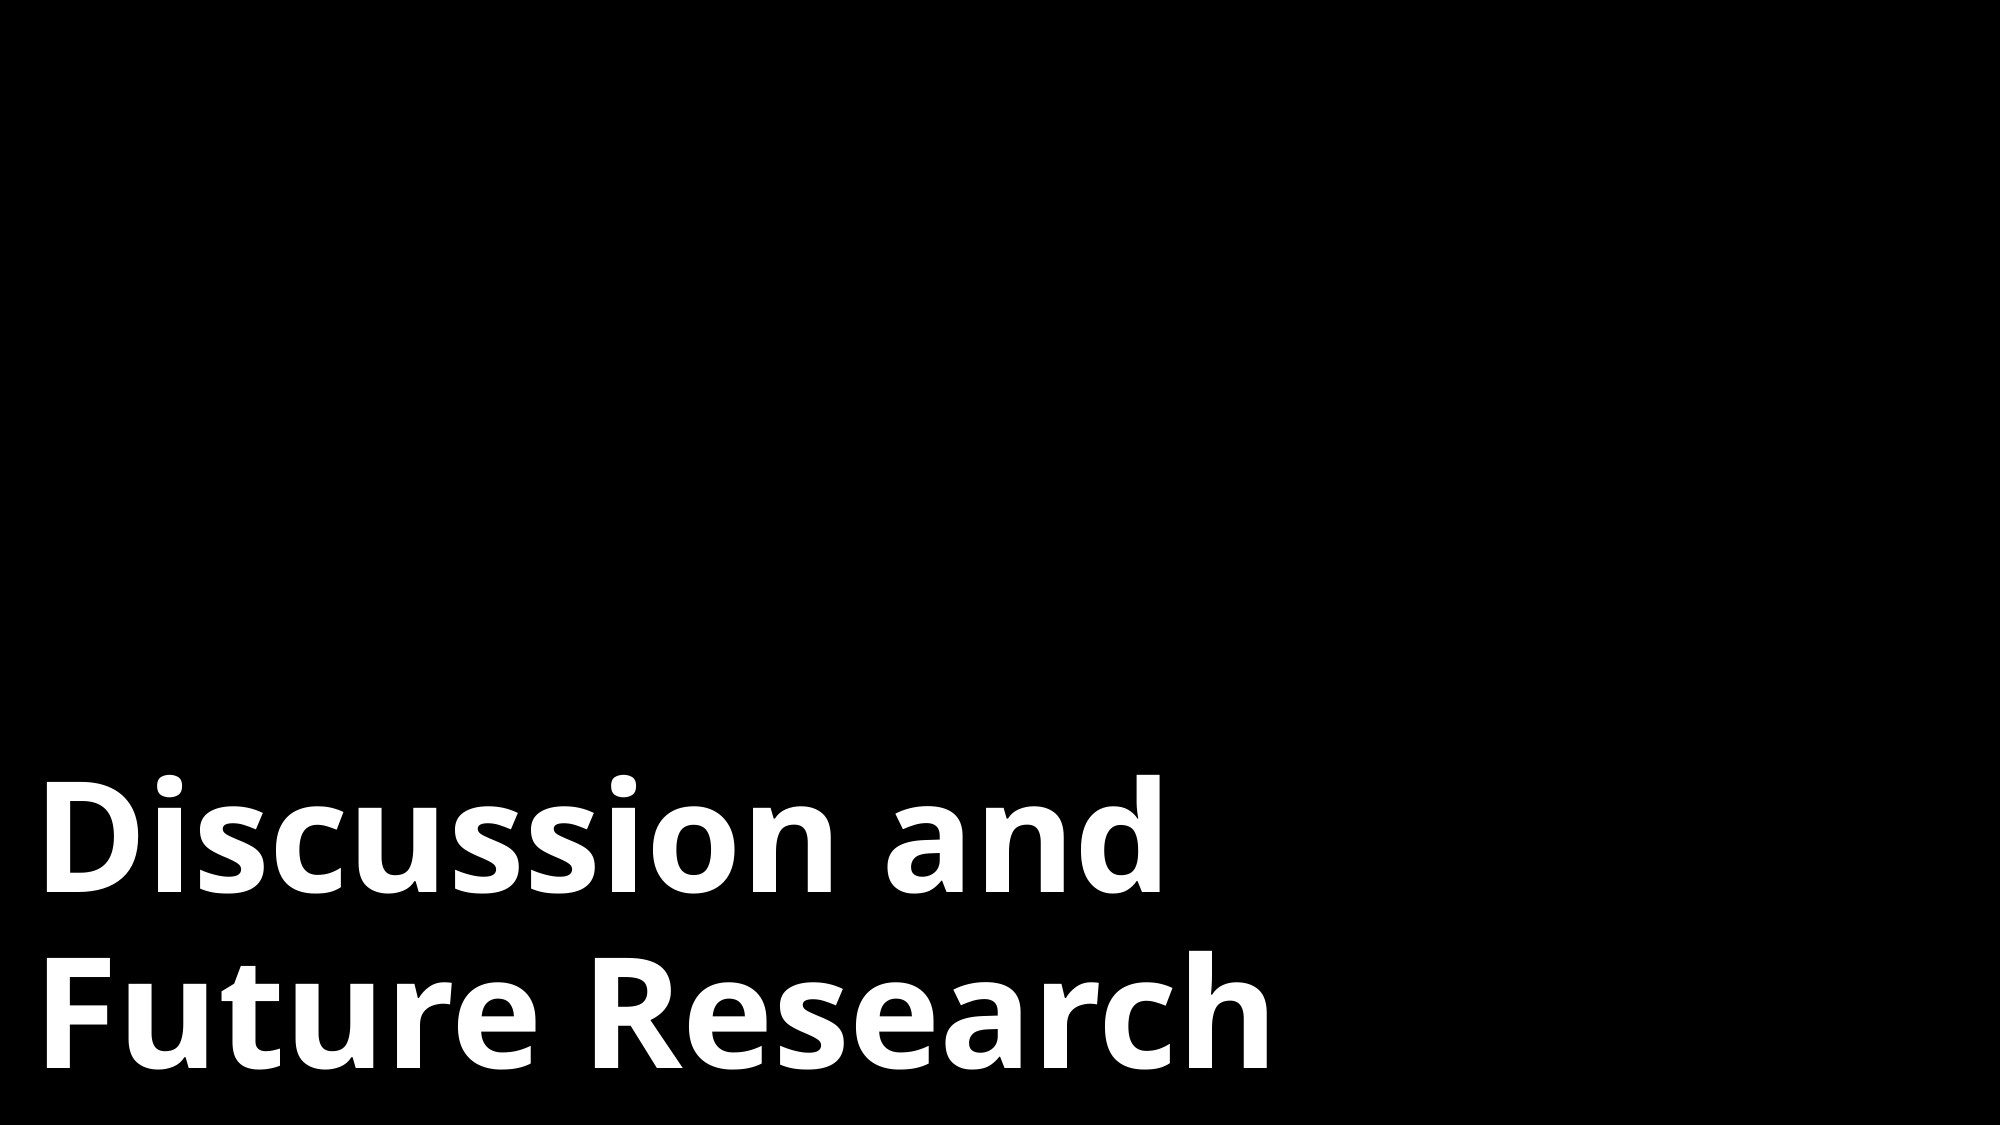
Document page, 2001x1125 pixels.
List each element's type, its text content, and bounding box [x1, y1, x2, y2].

title Discussion and Future Research [18, 306, 1550, 1112]
